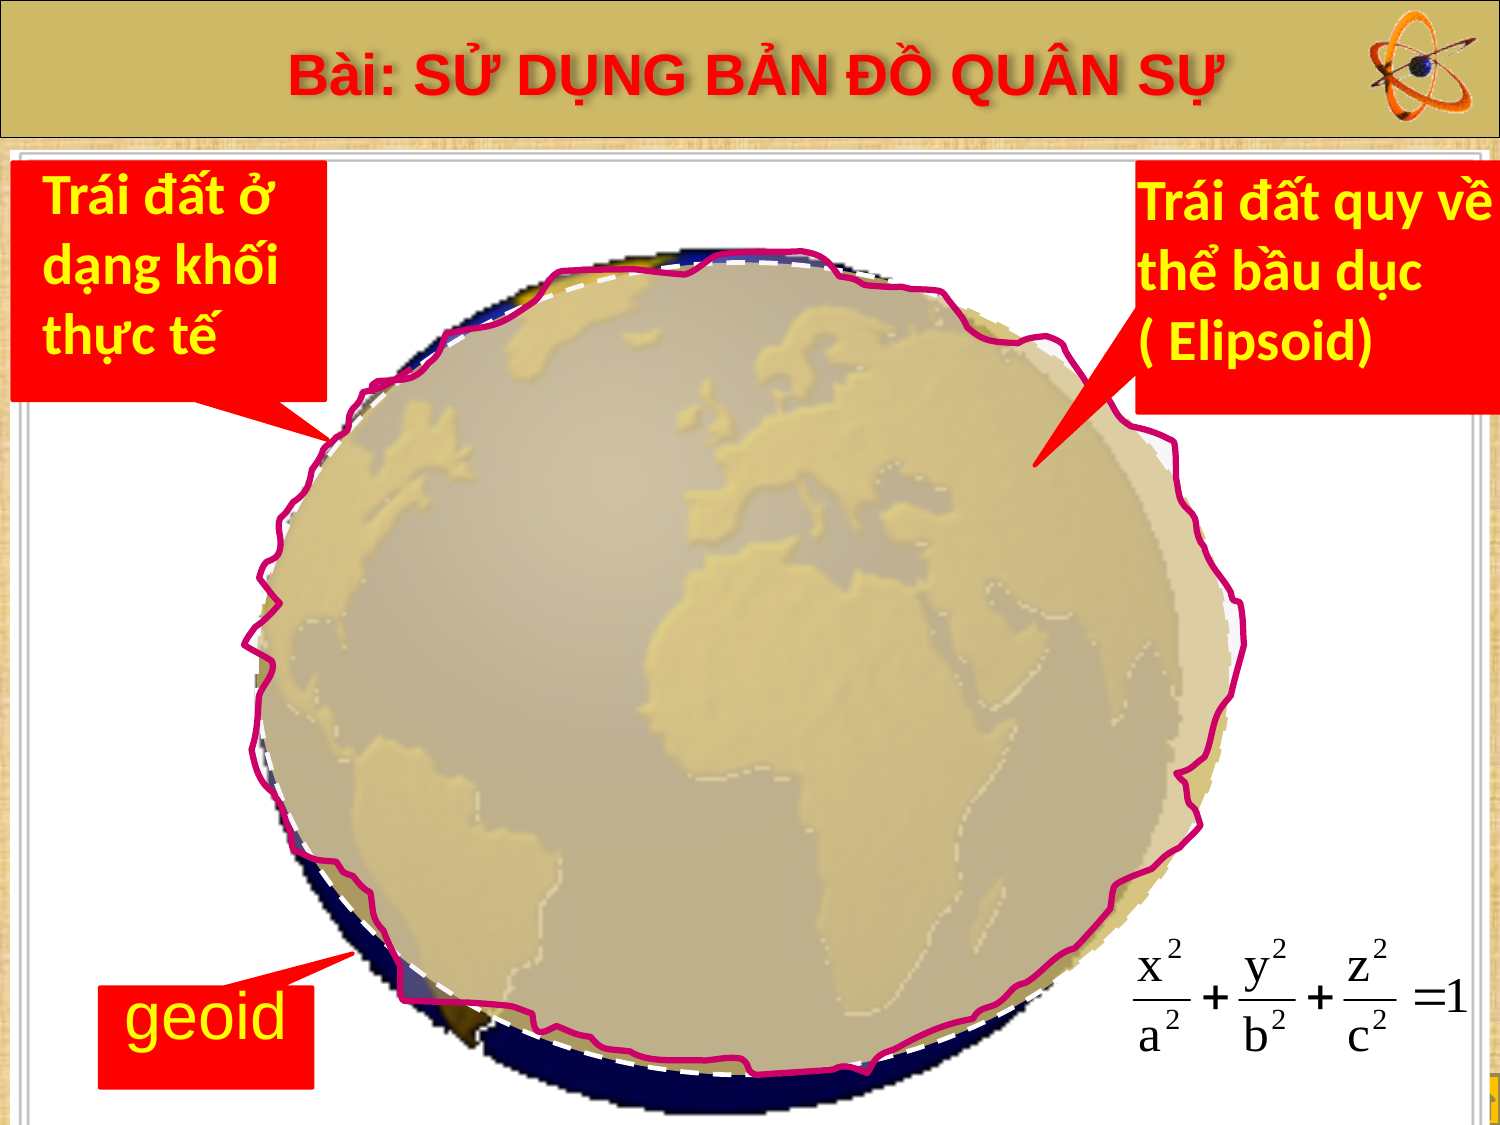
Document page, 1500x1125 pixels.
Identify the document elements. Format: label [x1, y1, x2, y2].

picture [1345, 6, 1496, 132]
picture [0, 138, 1500, 1125]
text_box [1124, 924, 1474, 1063]
